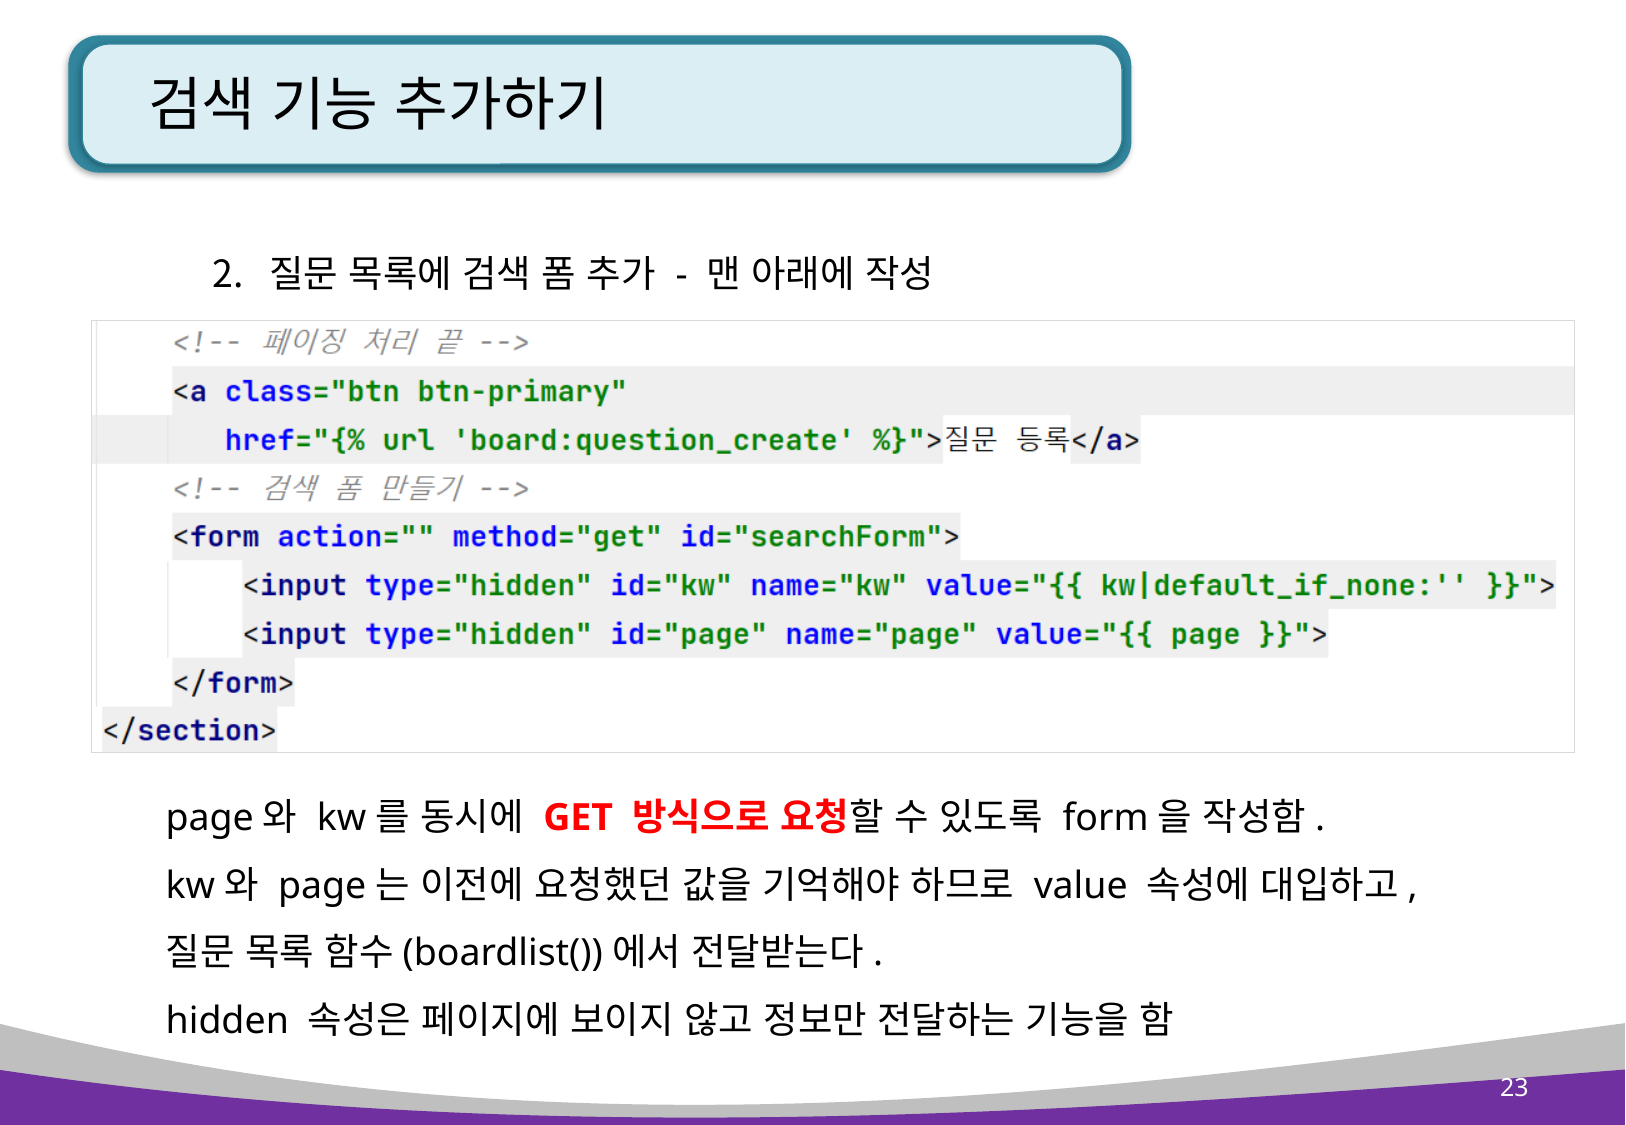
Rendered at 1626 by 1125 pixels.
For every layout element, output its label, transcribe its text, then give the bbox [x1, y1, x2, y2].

text_box page와 kw를 동시에 GET 방식으로 요청할 수 있도록 form을 작성함. kw와 page는 이전에 요청했던 값을 기억해야 하므로 value 속성에 대입하고, 질문 목록 함수(boardlist())에서 전달받는다. hidden 속성은 페이지에 보이지 않고 정보만 전달하는 기능을 함 [150, 763, 1474, 1048]
slide_number 23 [1452, 1058, 1544, 1119]
title 검색 기능 추가하기 [103, 32, 1121, 173]
picture [91, 319, 1575, 753]
text_box 질문 목록에 검색 폼 추가 - 맨 아래에 작성 [198, 219, 1120, 303]
